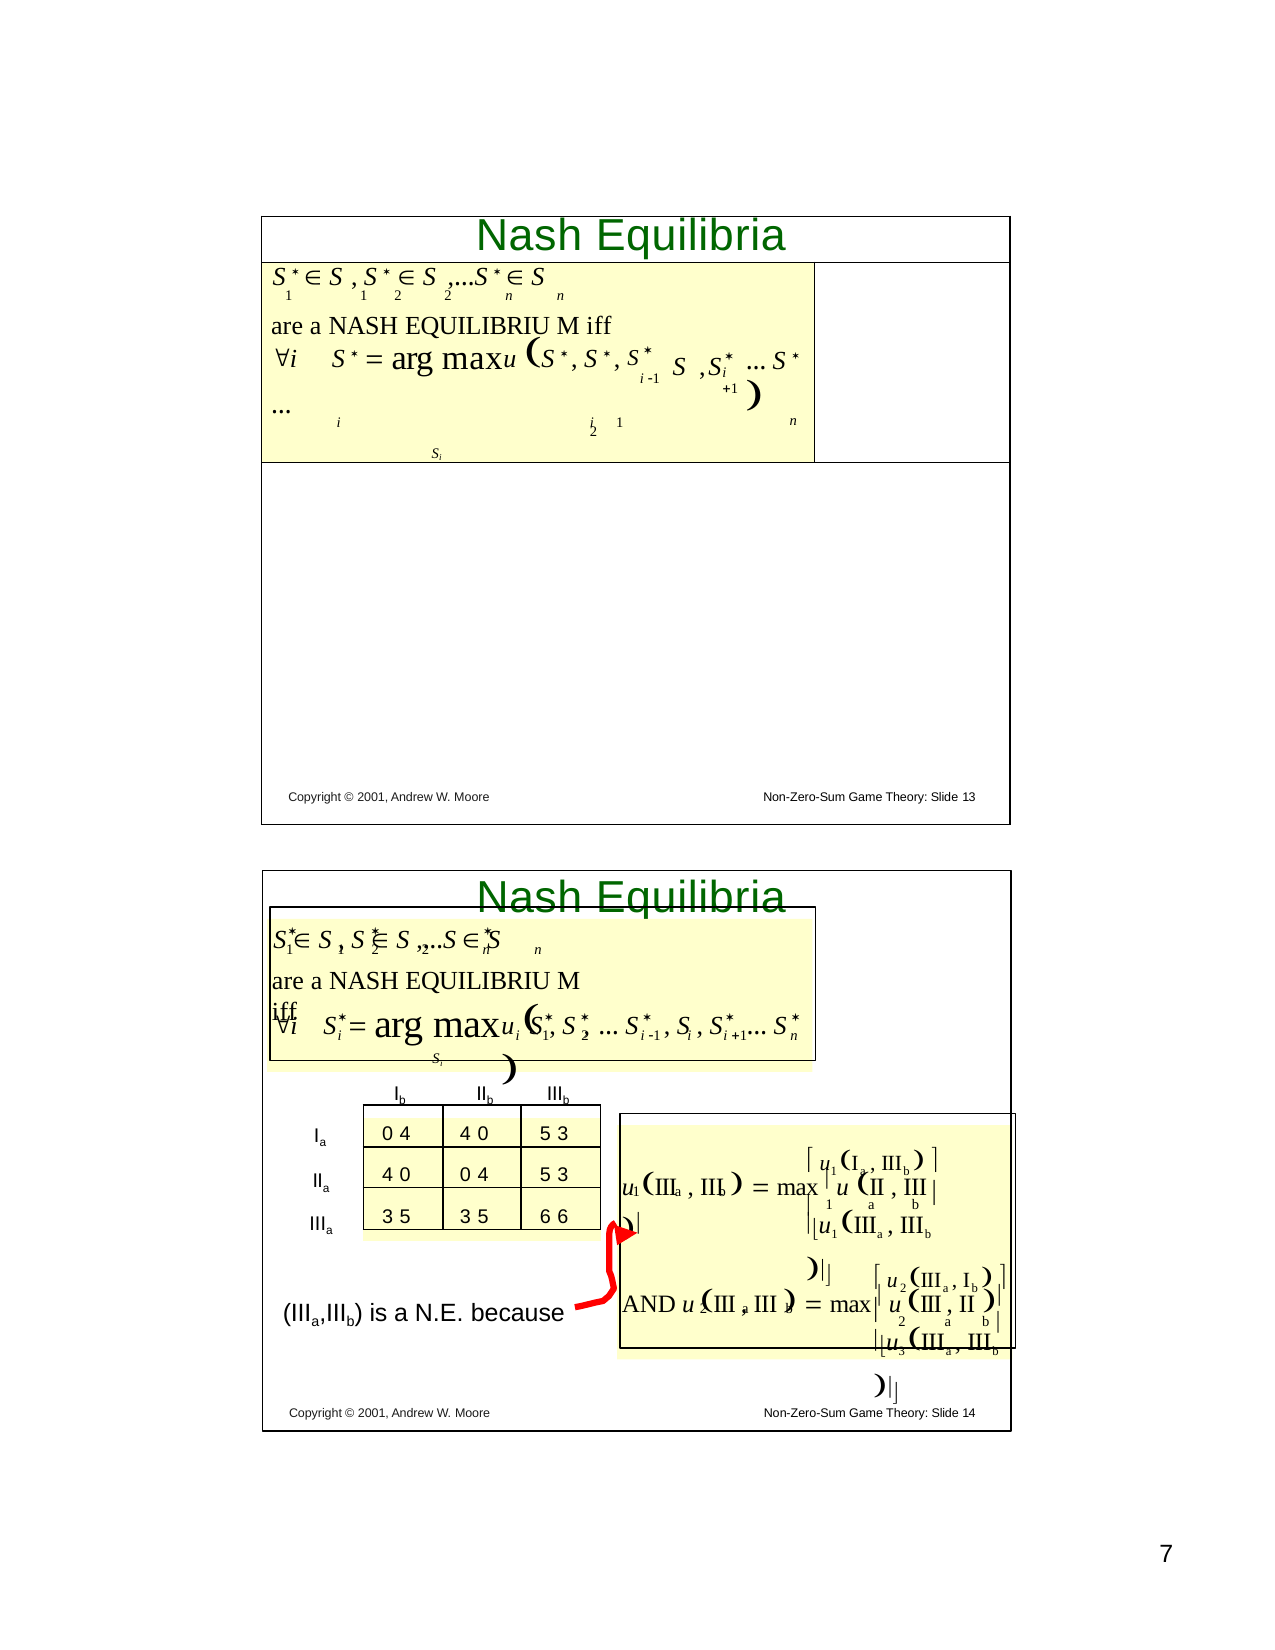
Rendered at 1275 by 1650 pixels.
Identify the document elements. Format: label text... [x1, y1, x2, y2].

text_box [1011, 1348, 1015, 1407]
table_cell Non-Zero-Sum Game Theory: Slide 13 [589, 463, 1009, 824]
table_header Nash [262, 217, 589, 262]
table_cell [686, 263, 695, 462]
table_cell [662, 263, 671, 462]
table_cell S [707, 263, 722, 462]
text_box Nash Equilibria [474, 865, 790, 870]
table_header Equilibria [589, 217, 1009, 262]
table_cell S [671, 263, 686, 462]
table_cell … S   n [745, 263, 814, 462]
slide_number 10 [1155, 1537, 1192, 1650]
text_box [1011, 1113, 1016, 1348]
table_cell , [695, 263, 707, 462]
table_cell S   S , S   S ,…S   S 1 1 2 2 n n are a NASH EQUILIBRIU M iff i S   arg maxu S  , S  ,… i i 1 2 Si [262, 263, 626, 462]
text_box [262, 870, 1011, 1432]
table_cell  i 1 [722, 263, 745, 462]
table_cell S  i 1 [626, 263, 662, 462]
table_cell [815, 263, 1009, 462]
table_cell Copyright © 2001, Andrew W. Moore [262, 463, 589, 824]
